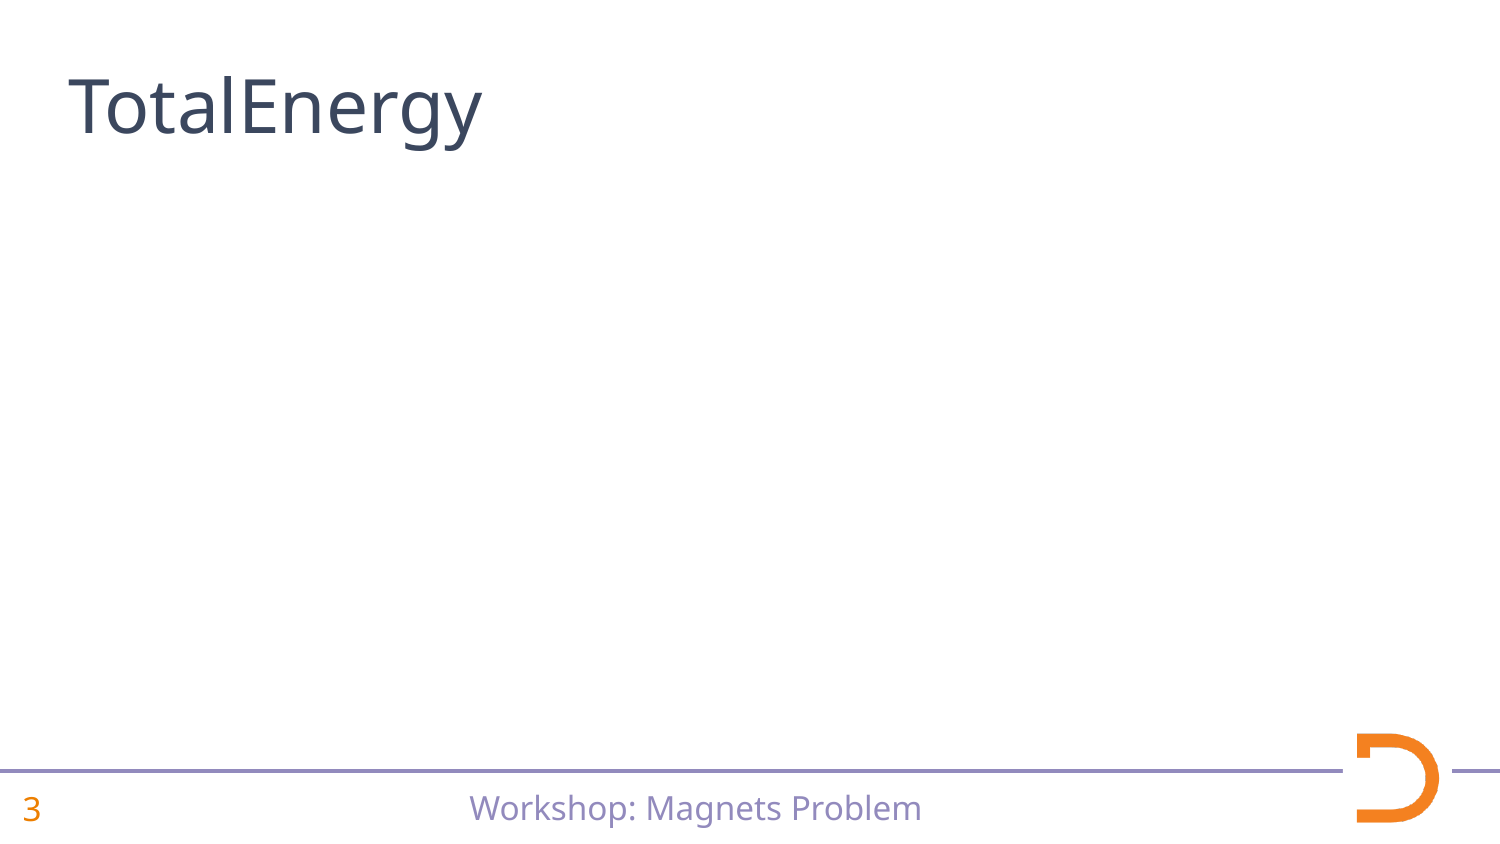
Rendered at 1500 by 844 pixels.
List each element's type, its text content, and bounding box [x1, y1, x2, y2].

title TotalEnergy [53, 43, 1203, 157]
picture [1342, 723, 1453, 833]
